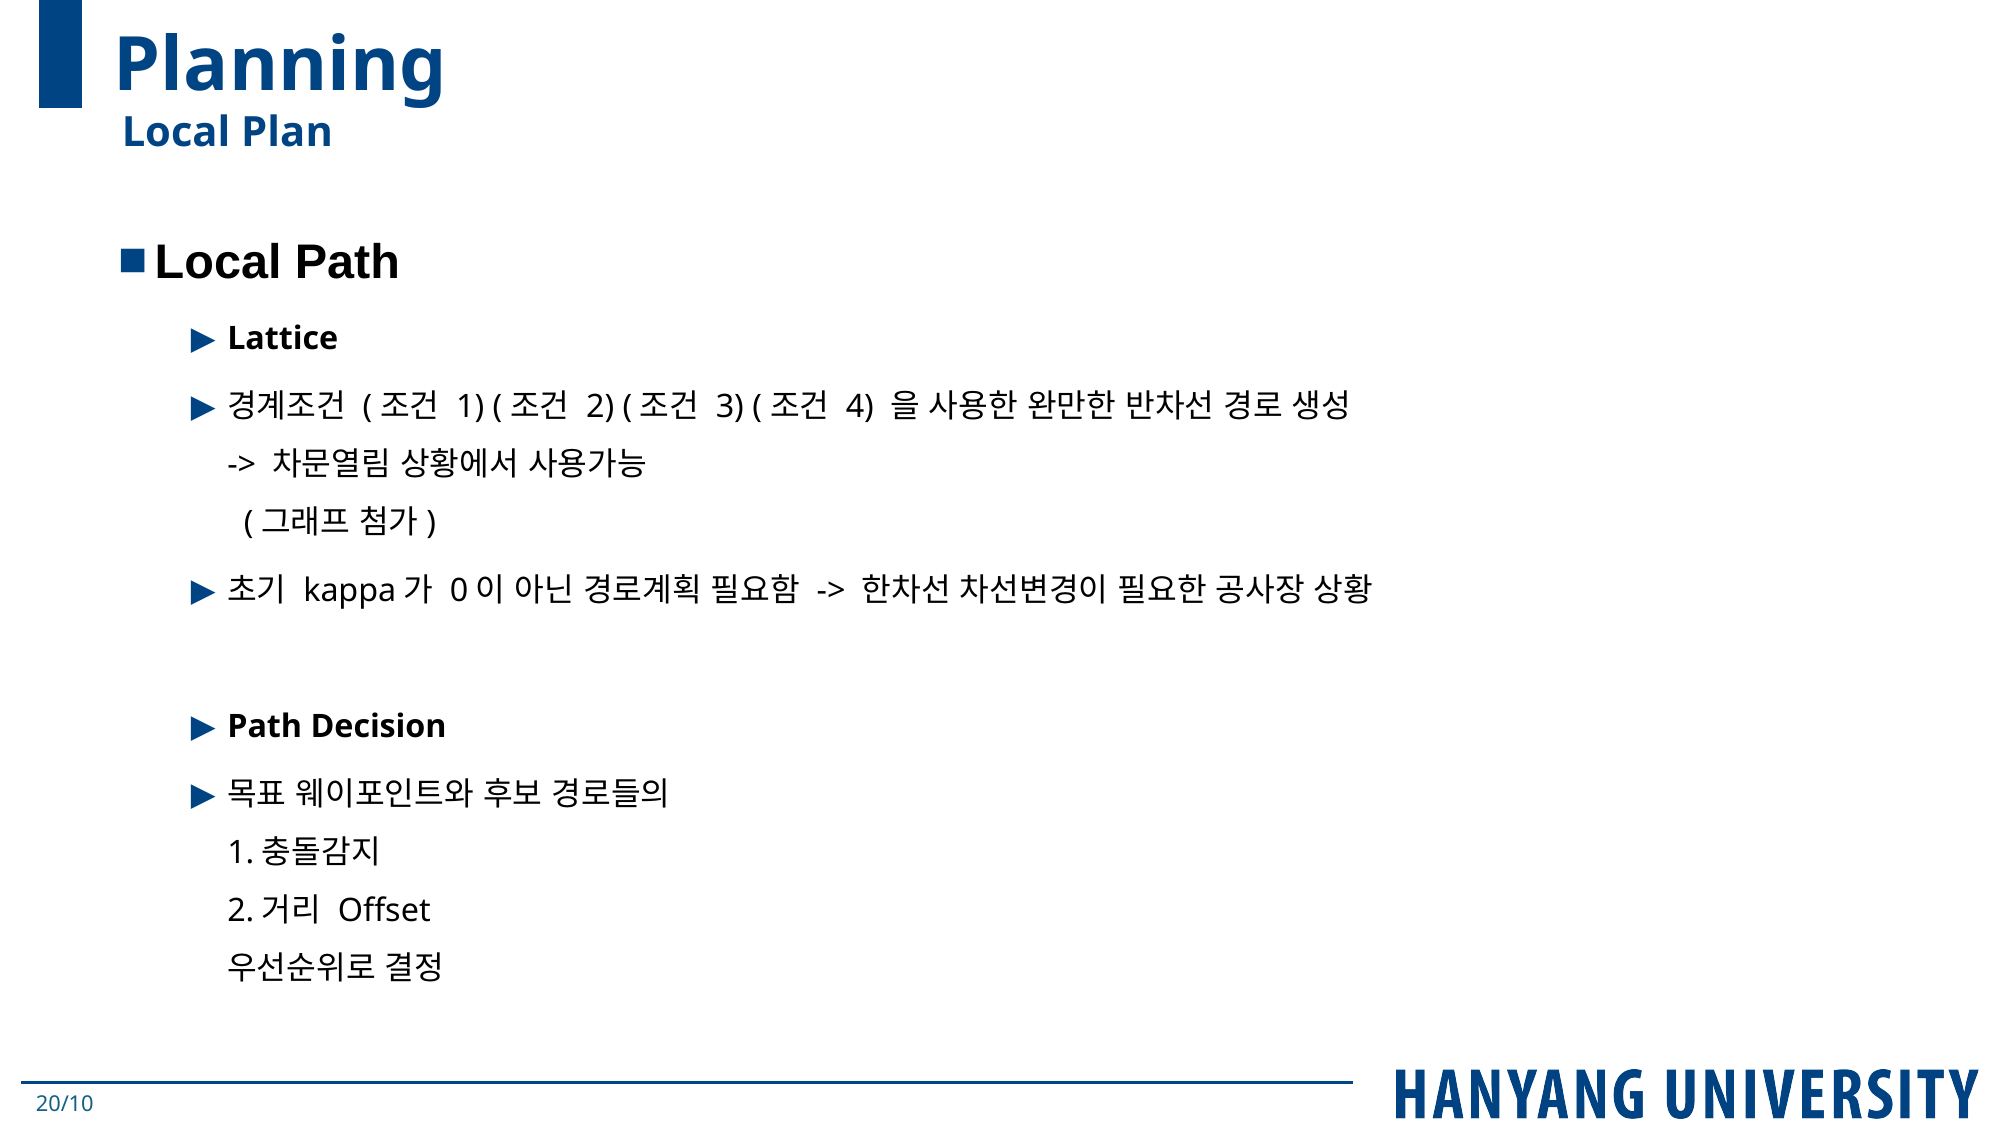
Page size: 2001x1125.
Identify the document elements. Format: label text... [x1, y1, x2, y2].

picture [1396, 1069, 1979, 1119]
text_box Local Path Lattice 경계조건 (조건 1) (조건 2) (조건 3) (조건 4) 을 사용한 완만한 반차선 경로 생성 -> 차문열림 상황에서 사용가능 (그래프 첨가) 초기 kappa가 0이 아닌 경로계획 필요함 -> 한차선 차선변경이 필요한 공사장 상황 Path Decision 목표 웨이포인트와 후보 경로들의 1.충돌감지 2.거리 Offset 우선순위로 결정 [103, 193, 1788, 997]
text_box Local Plan [106, 99, 1901, 167]
title Planning [99, 0, 1894, 134]
